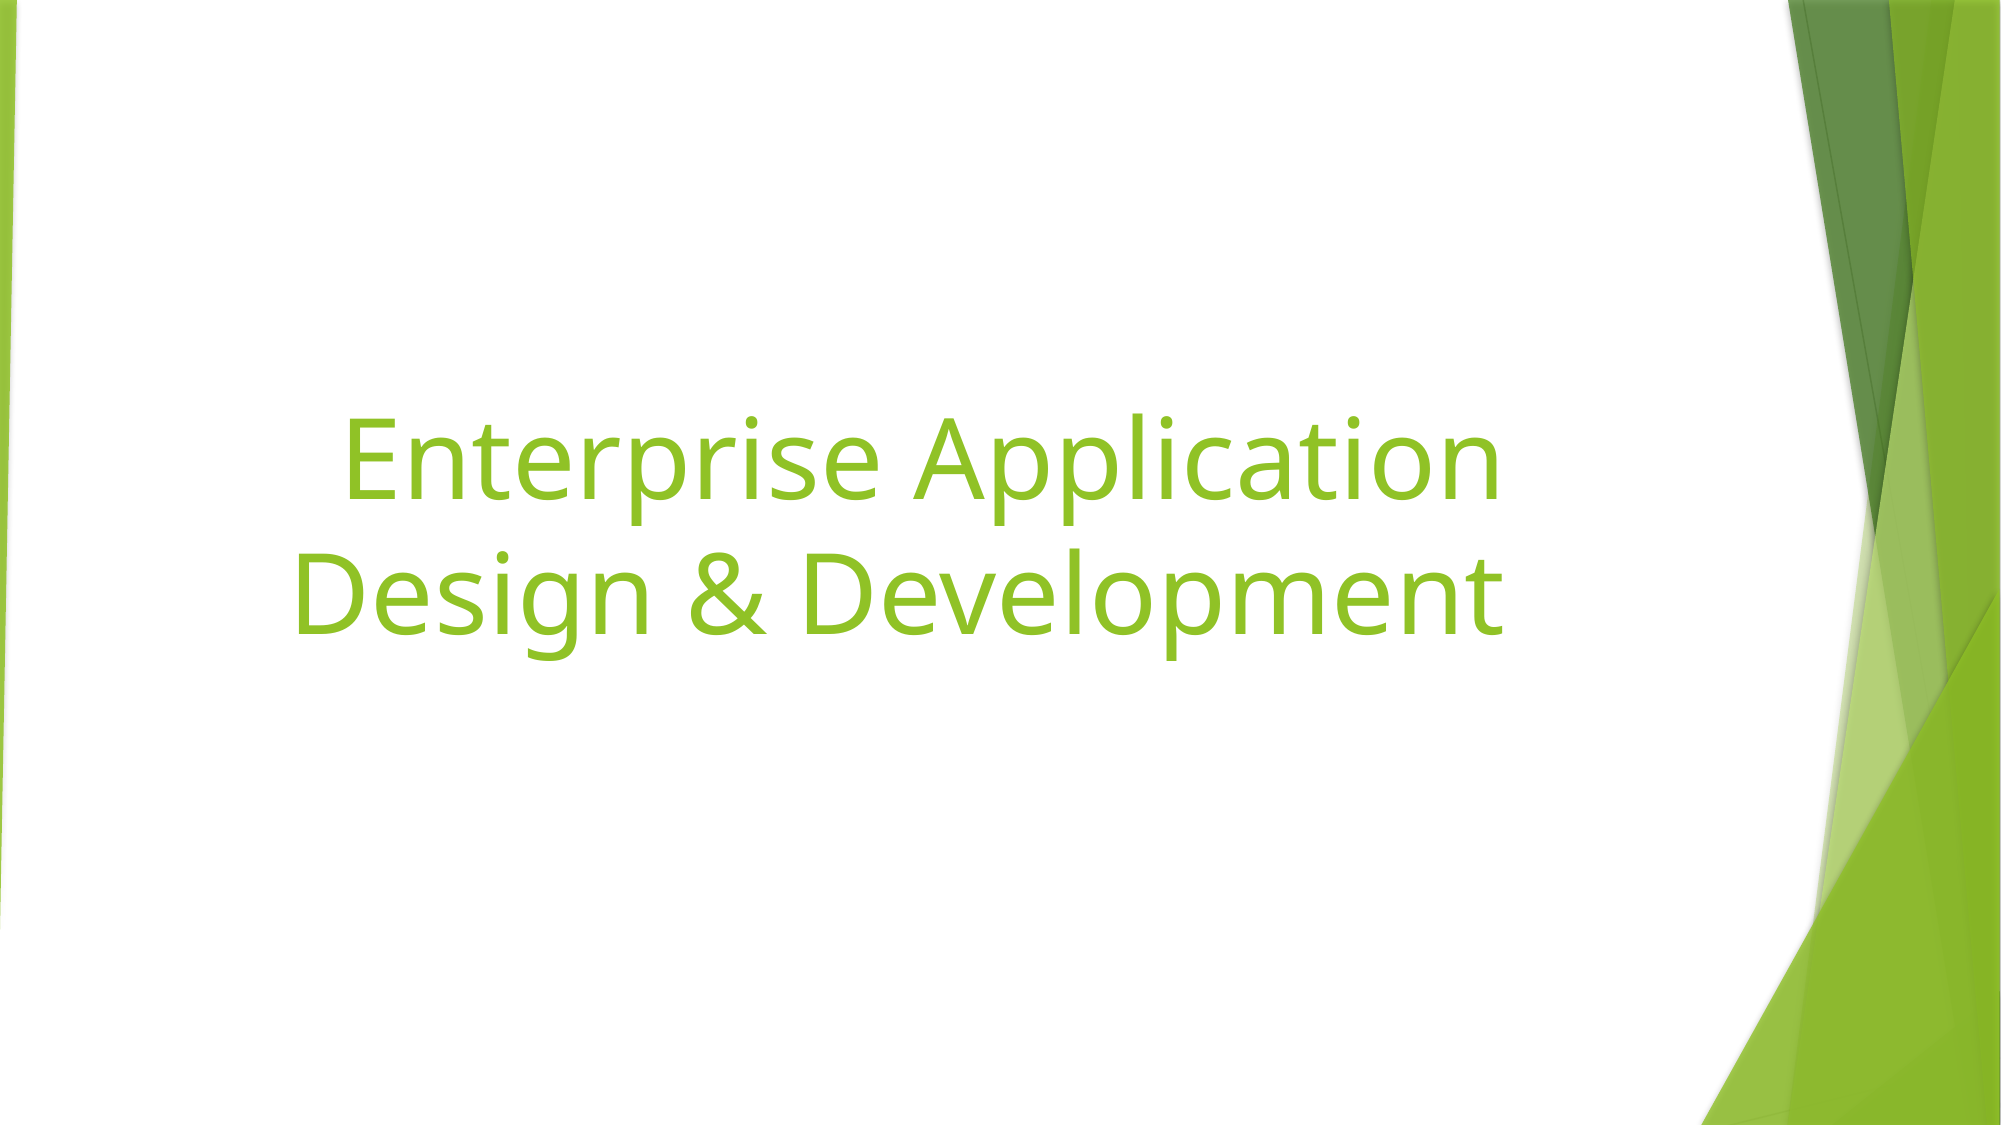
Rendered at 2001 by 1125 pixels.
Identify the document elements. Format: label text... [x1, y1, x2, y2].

title Enterprise Application Design & Development [247, 394, 1522, 665]
